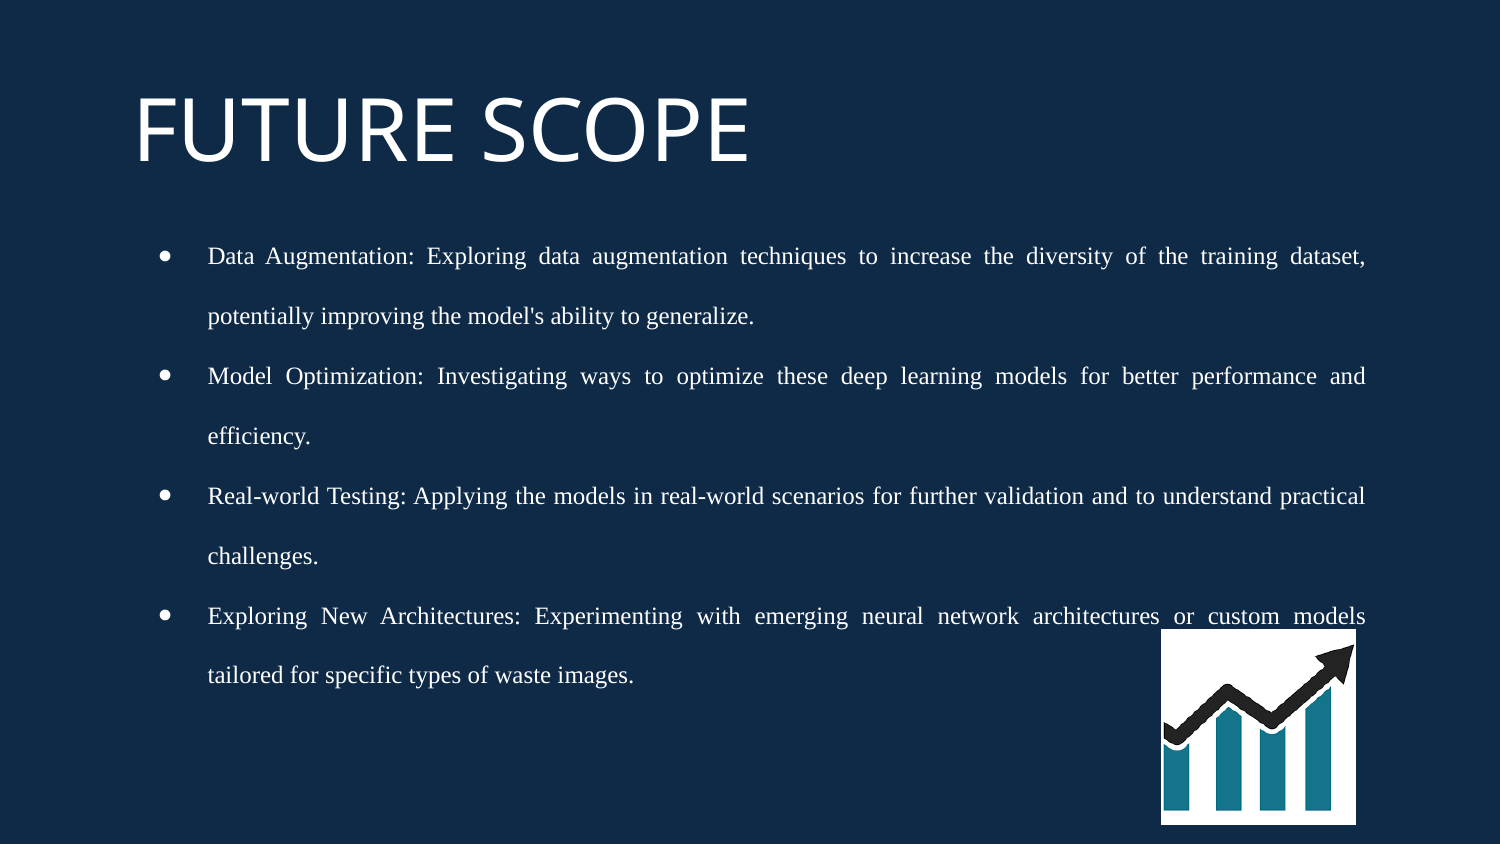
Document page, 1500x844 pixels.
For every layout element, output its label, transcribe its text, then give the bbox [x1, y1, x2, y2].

title FUTURE SCOPE [117, 58, 1383, 138]
picture [1160, 629, 1356, 825]
text_box Data Augmentation: Exploring data augmentation techniques to increase the diversity of the training dataset, potentially improving the model's ability to generalize. Model Optimization: Investigating ways to optimize these deep learning models for better performance and efficiency. Real-world Testing: Applying the models in real-world scenarios for further validation and to understand practical challenges. Exploring New Architectures: Experimenting with emerging neural network architectures or custom models tailored for specific types of waste images. [117, 194, 1383, 429]
